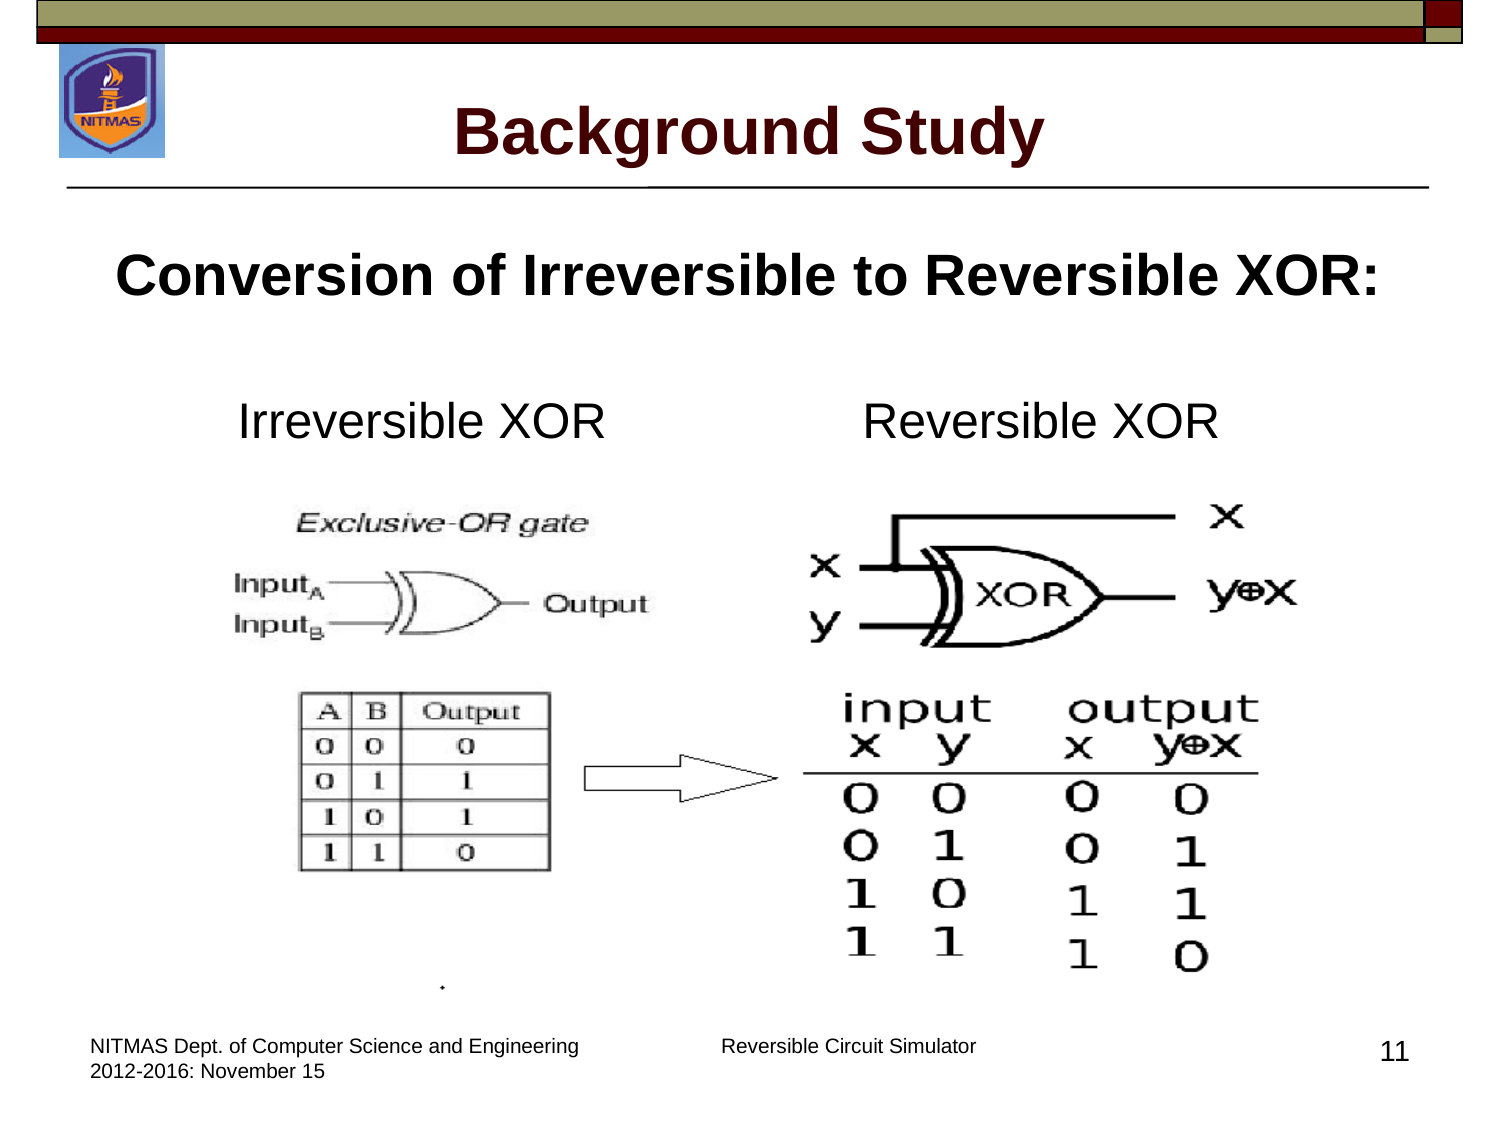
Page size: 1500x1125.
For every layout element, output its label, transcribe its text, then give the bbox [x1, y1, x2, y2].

picture [59, 44, 165, 158]
text_box Conversion of Irreversible to Reversible XOR: [100, 230, 1430, 315]
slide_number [74, 1024, 631, 1101]
text_box Irreversible XOR [175, 381, 669, 456]
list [115, 501, 1437, 1001]
slide_number 11 [1112, 1024, 1426, 1101]
text_box Reversible XOR [795, 381, 1288, 456]
title Background Study [74, 67, 1426, 176]
footer Reversible Circuit Simulator [647, 1024, 1051, 1101]
